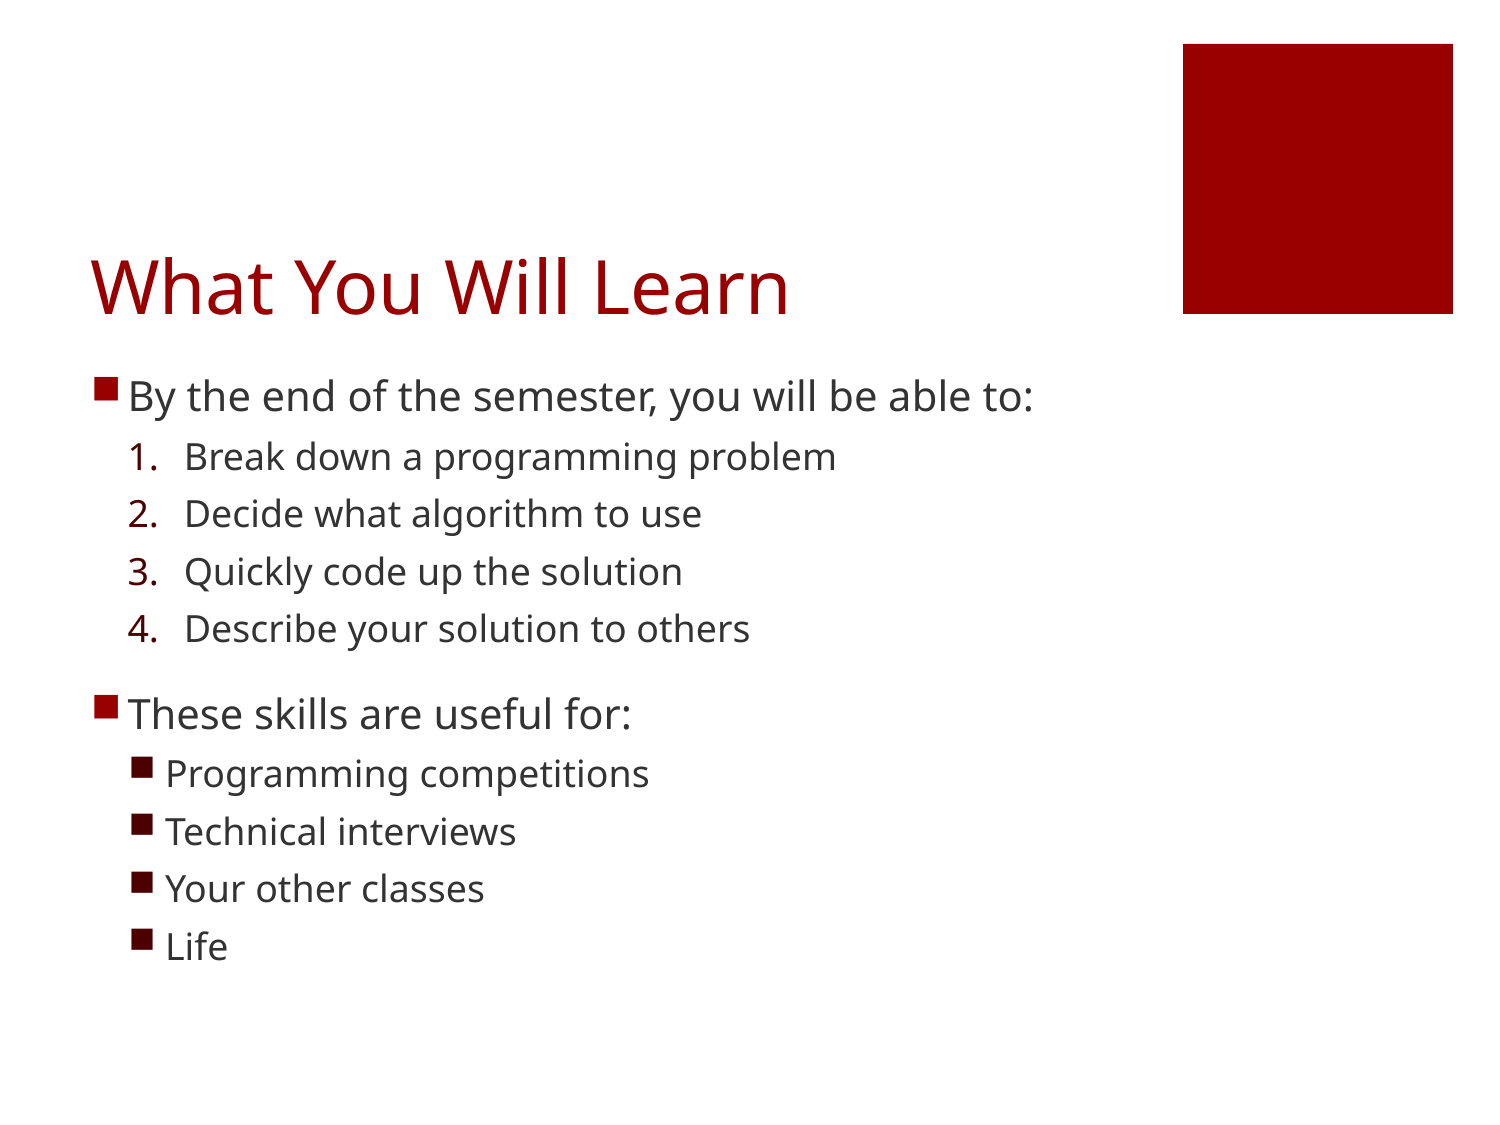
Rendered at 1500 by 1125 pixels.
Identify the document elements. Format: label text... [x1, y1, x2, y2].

list By the end of the semester, you will be able to: Break down a programming problem Decide what algorithm to use Quickly code up the solution Describe your solution to others These skills are useful for: Programming competitions Technical interviews Your other classes Life [75, 362, 1143, 1005]
title What You Will Learn [75, 149, 1143, 338]
